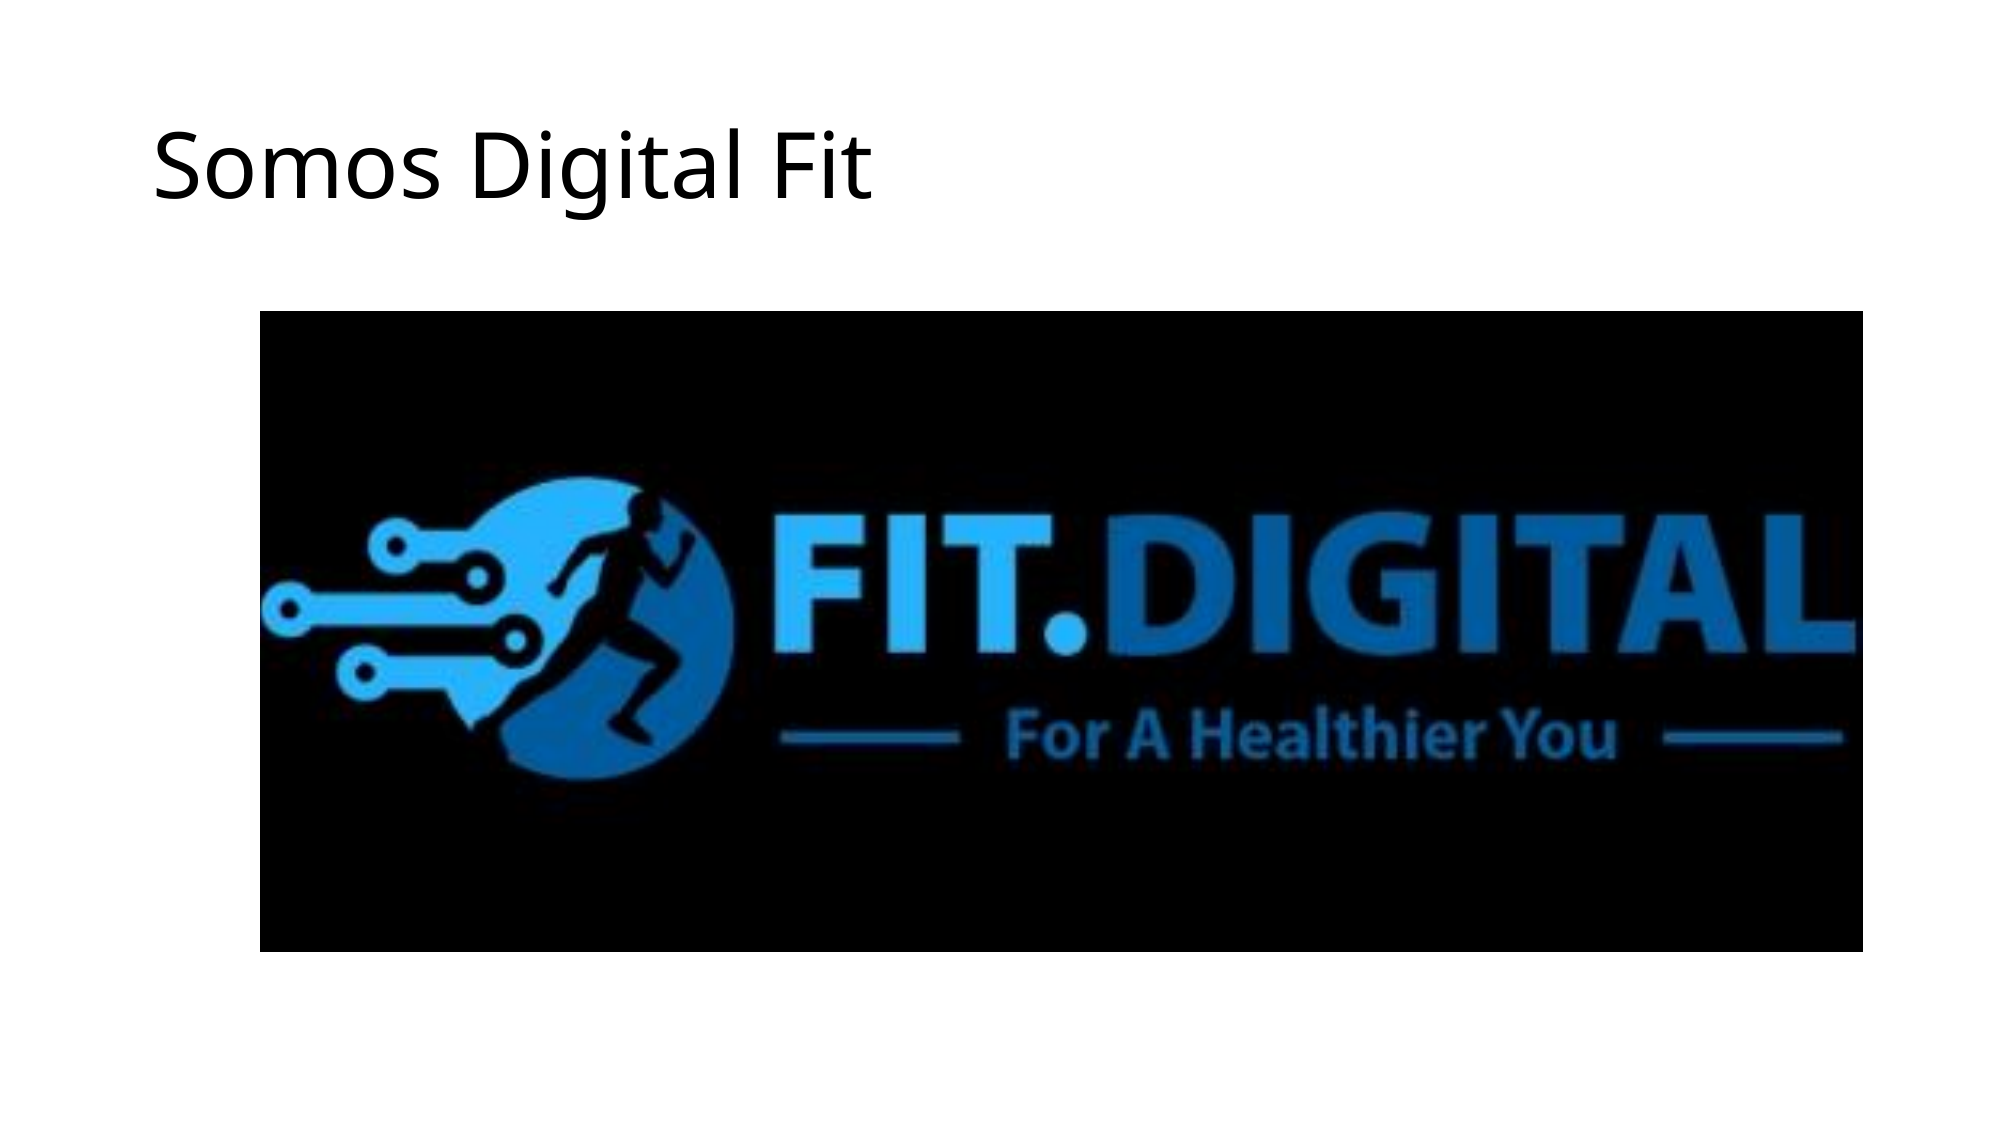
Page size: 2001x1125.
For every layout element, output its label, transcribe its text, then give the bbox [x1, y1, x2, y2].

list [260, 311, 1863, 952]
title Somos Digital Fit [137, 59, 1863, 278]
